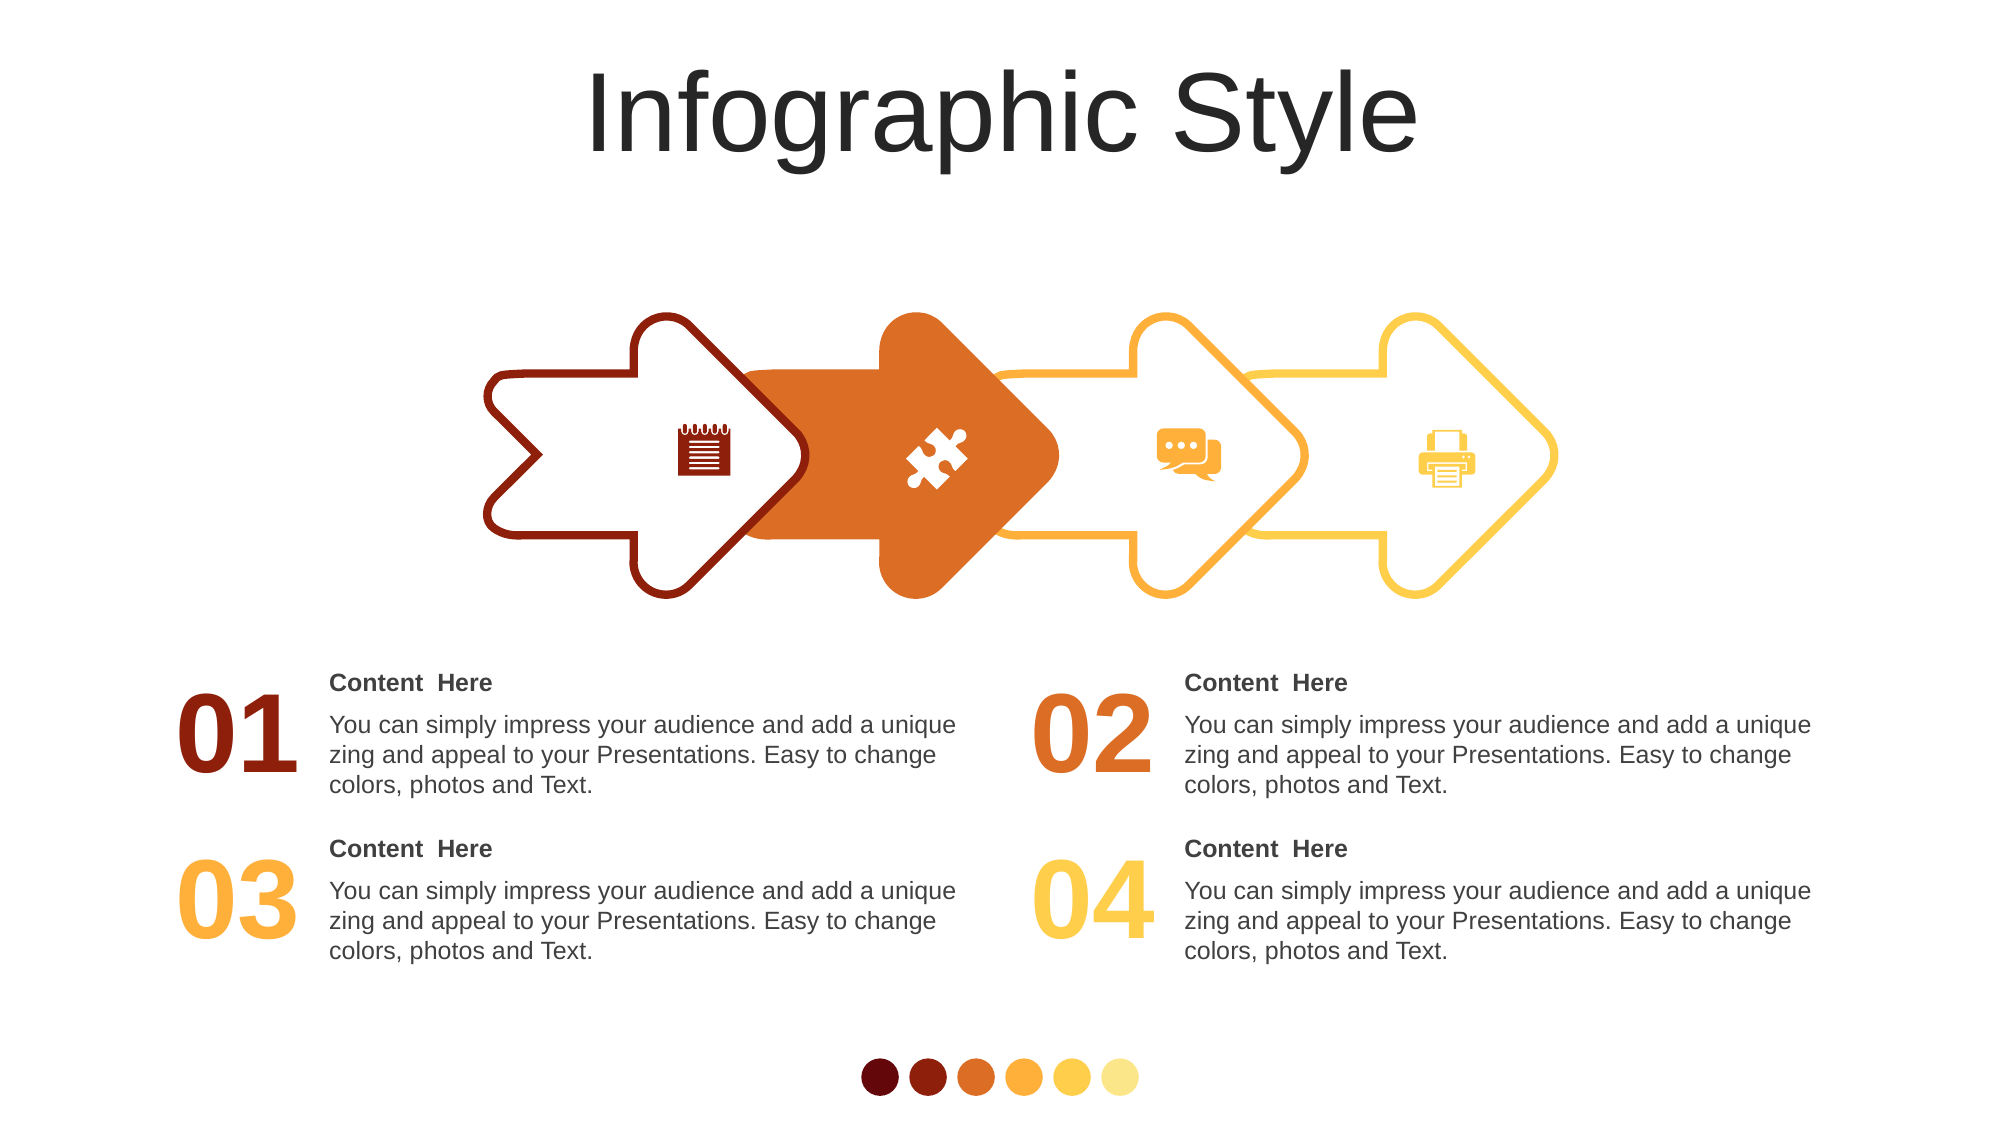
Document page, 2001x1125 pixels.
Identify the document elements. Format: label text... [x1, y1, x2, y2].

text_box [1417, 428, 1477, 489]
text_box [677, 422, 732, 477]
text_box 04 [1013, 825, 1156, 961]
text_box [994, 315, 1306, 596]
text_box [1155, 427, 1223, 483]
text_box [744, 315, 1056, 596]
text_box [486, 315, 807, 596]
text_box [1184, 825, 1853, 974]
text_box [329, 658, 997, 807]
list Infographic Style [53, 55, 1952, 175]
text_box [1184, 658, 1853, 807]
text_box 03 [158, 825, 301, 961]
text_box [904, 426, 970, 491]
text_box [1244, 315, 1556, 596]
text_box 02 [1013, 659, 1156, 795]
text_box 01 [158, 659, 301, 795]
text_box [329, 825, 997, 974]
